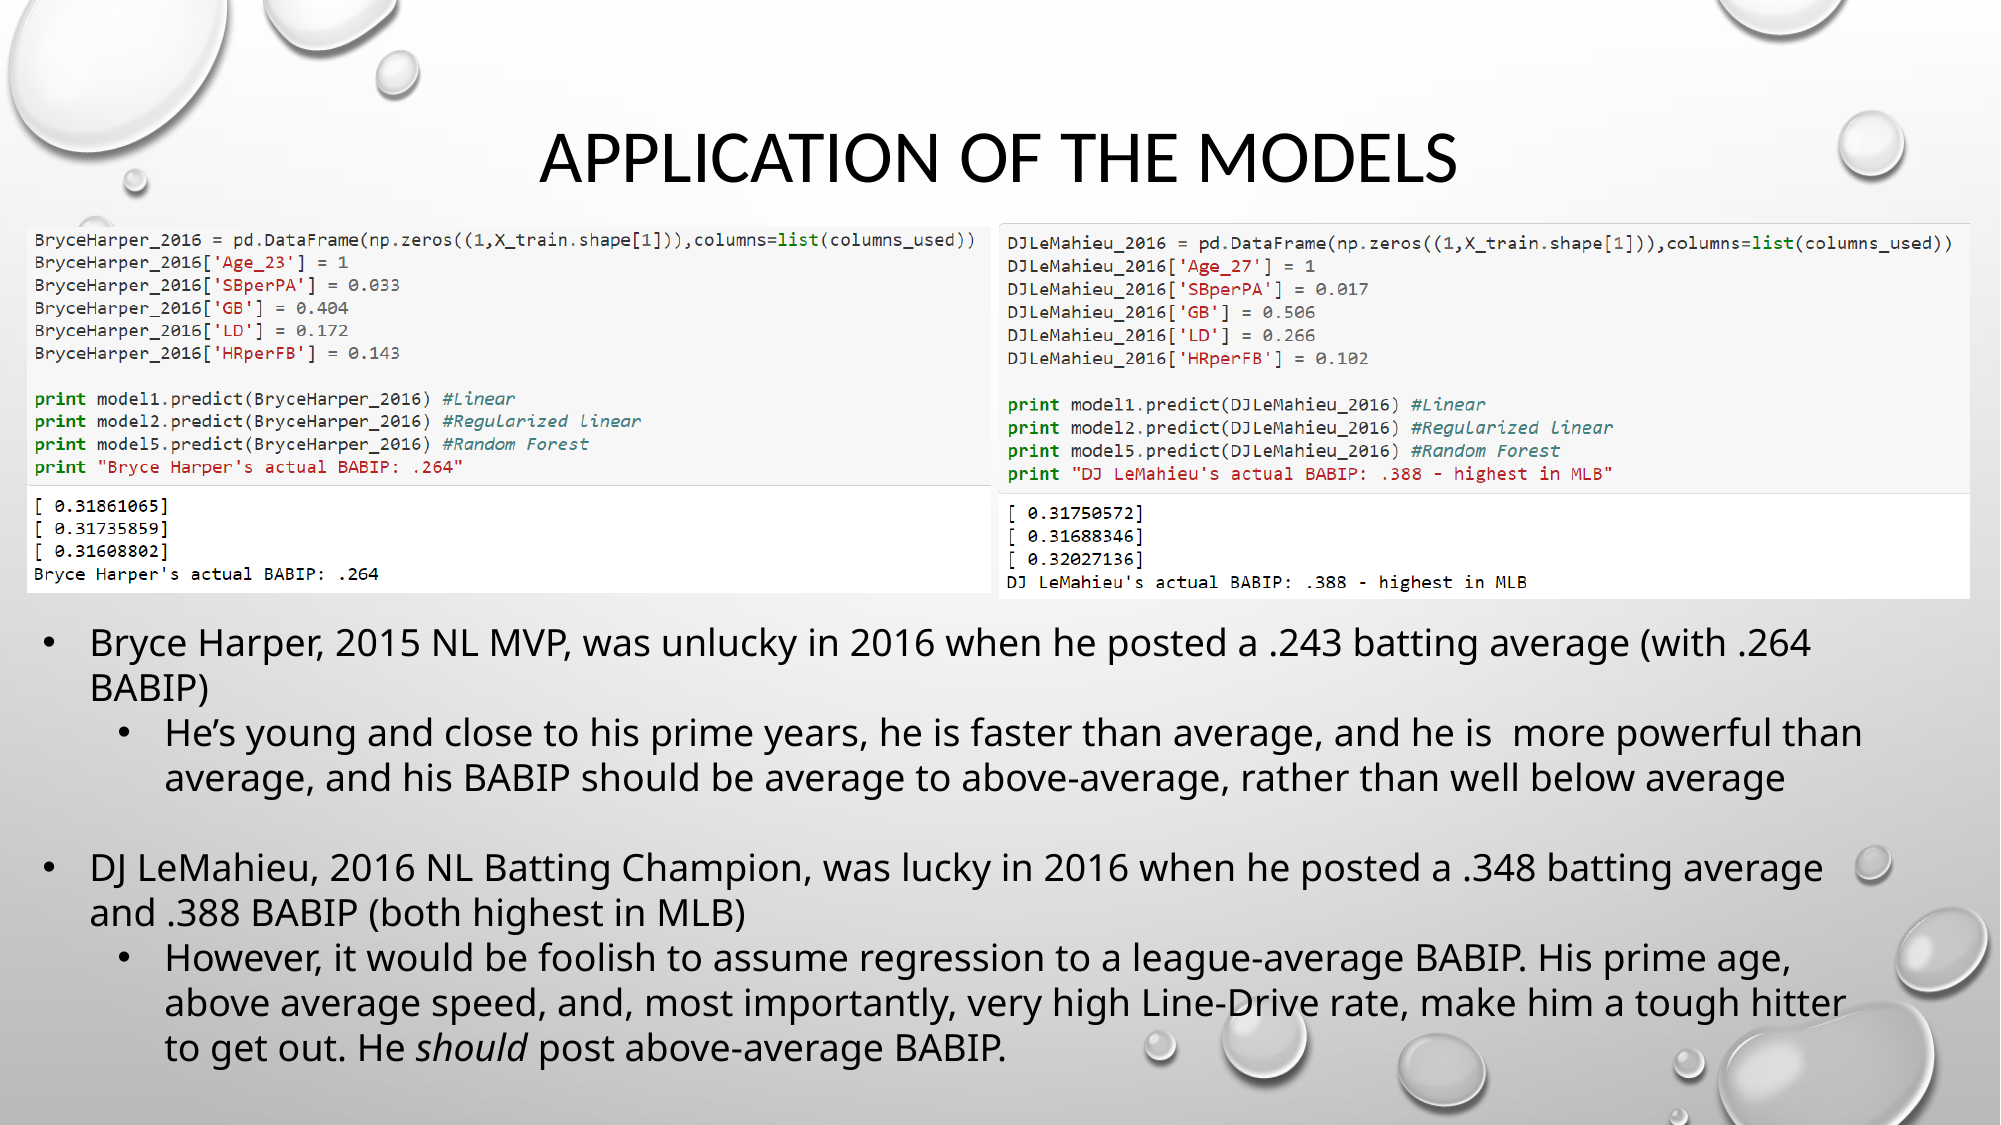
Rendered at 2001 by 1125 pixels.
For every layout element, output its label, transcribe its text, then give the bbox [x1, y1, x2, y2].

text_box Bryce Harper, 2015 NL MVP, was unlucky in 2016 when he posted a .243 batting average (with .264 BABIP) He’s young and close to his prime years, he is faster than average, and he is more powerful than average, and his BABIP should be average to above-average, rather than well below average DJ LeMahieu, 2016 NL Batting Champion, was lucky in 2016 when he posted a .348 batting average and .388 BABIP (both highest in MLB) However, it would be foolish to assume regression to a league-average BABIP. His prime age, above average speed, and, most importantly, very high Line-Drive rate, make him a tough hitter to get out. He should post above-average BABIP. [27, 611, 1891, 1125]
title Application of the models [149, 101, 1851, 215]
picture [0, 0, 2000, 1125]
